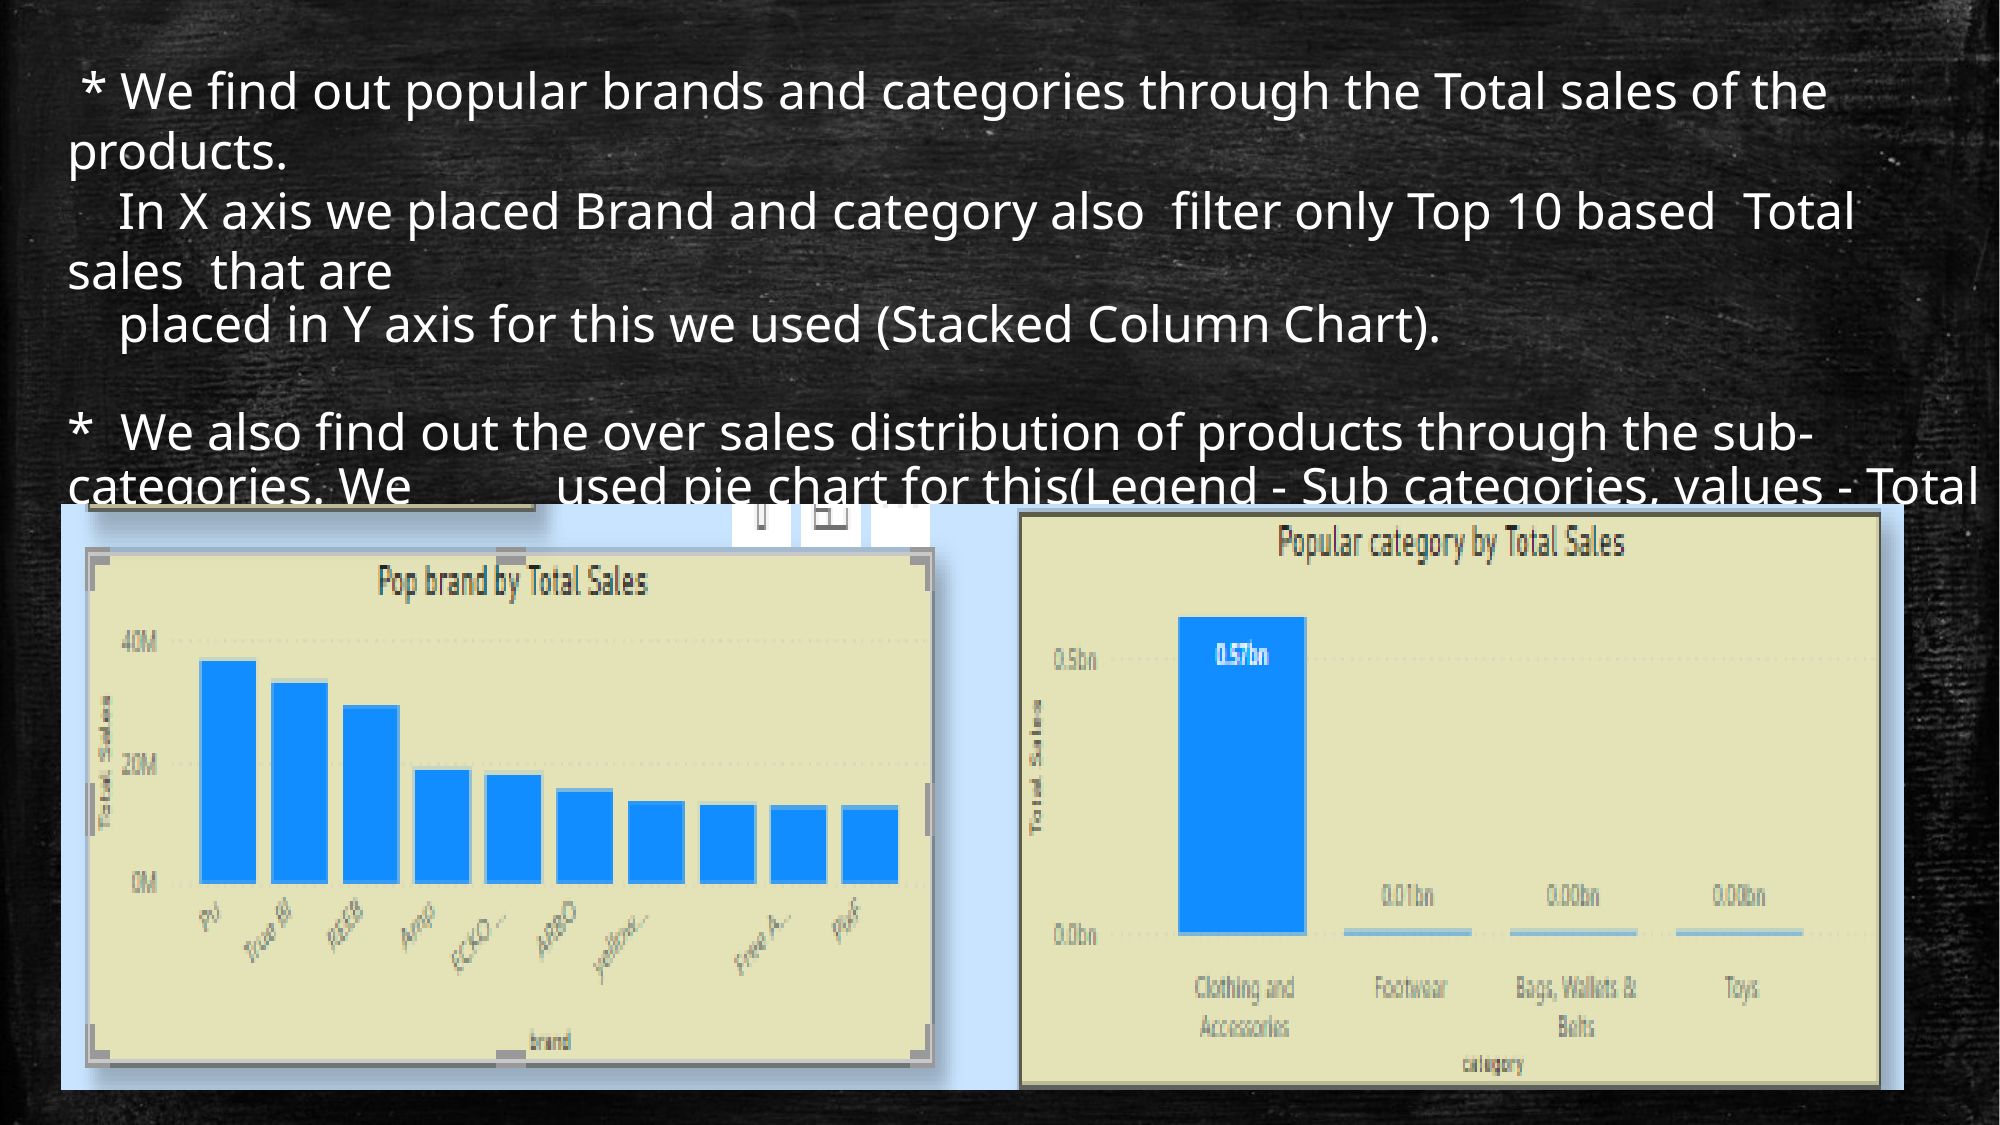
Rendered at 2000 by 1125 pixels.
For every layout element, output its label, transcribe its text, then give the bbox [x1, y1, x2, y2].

picture [61, 504, 1904, 1090]
text_box * We find out popular brands and categories through the Total sales of the products. In X axis we placed Brand and category also filter only Top 10 based Total sales that are placed in Y axis for this we used (Stacked Column Chart). * We also find out the over sales distribution of products through the sub-categories. We used pie chart for this(Legend - Sub categories, values - Total Sales) [52, 51, 2000, 631]
